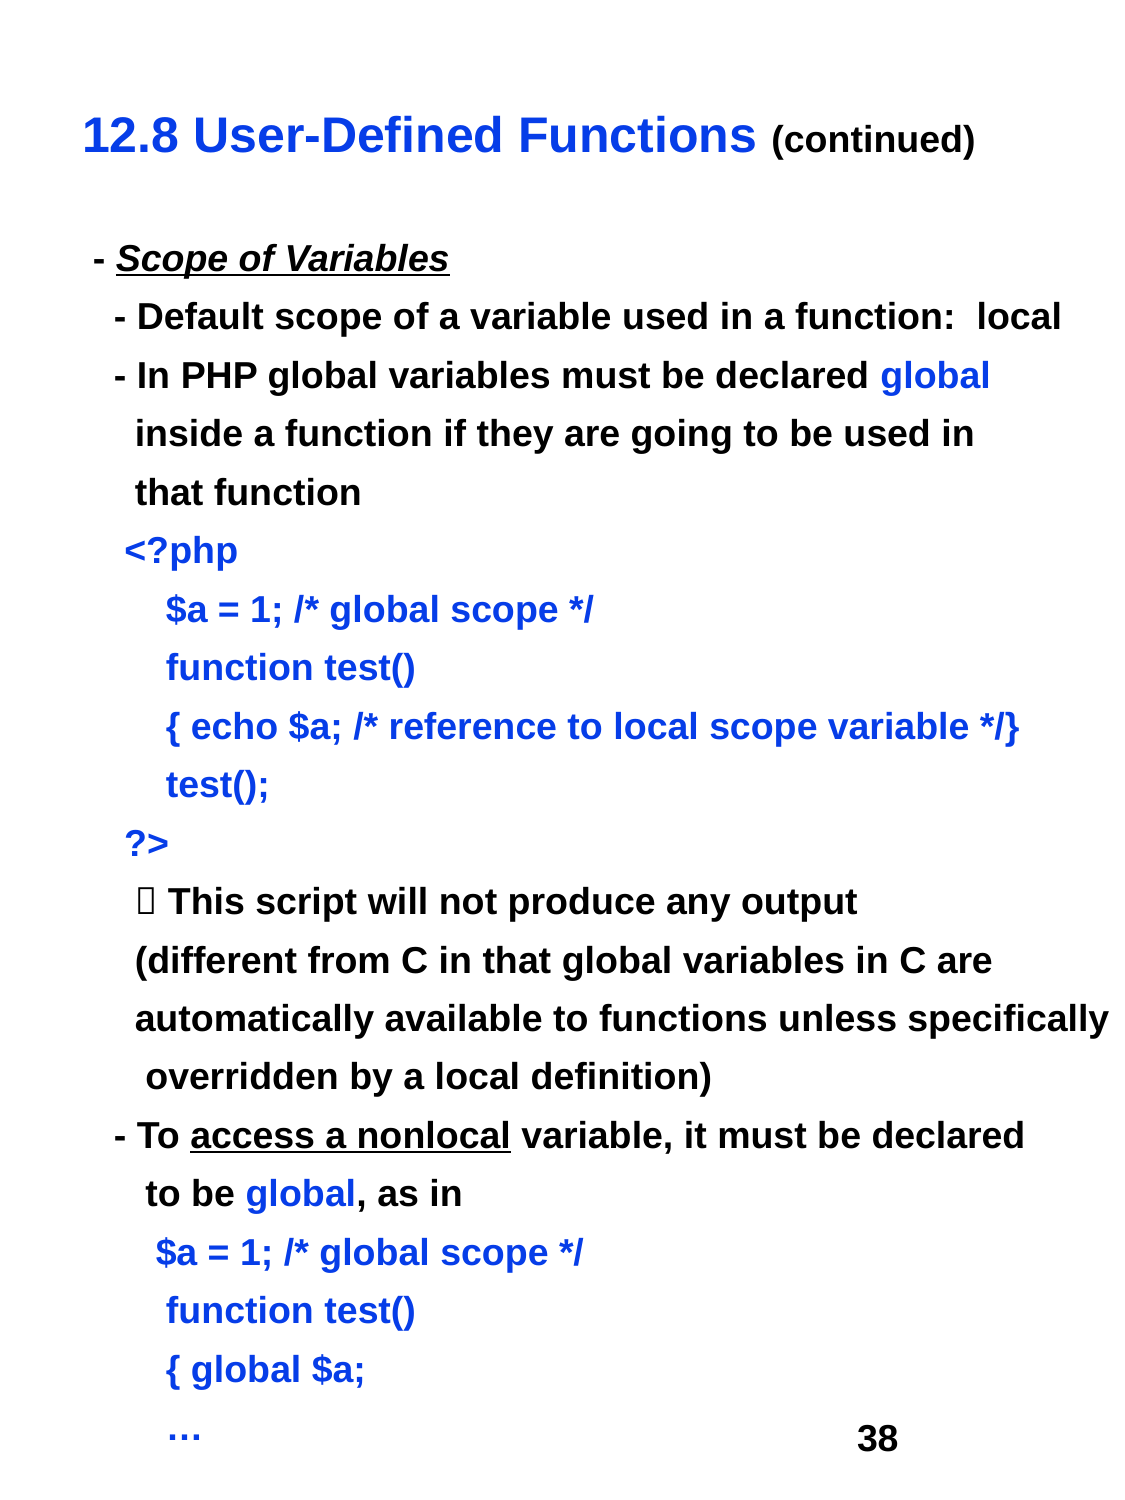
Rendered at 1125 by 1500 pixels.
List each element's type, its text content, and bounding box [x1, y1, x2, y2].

text_box 12.8 User-Defined Functions (continued) - Scope of Variables - Default scope of a variable used in a function: local - In PHP global variables must be declared global inside a function if they are going to be used in that function <?php $a = 1; /* global scope */ function test() { echo $a; /* reference to local scope variable */} test(); ?>  This script will not produce any output (different from C in that global variables in C are automatically available to functions unless specifically overridden by a local definition) - To access a nonlocal variable, it must be declared to be global, as in $a = 1; /* global scope */ function test() { global $a; … [67, 76, 1125, 1456]
